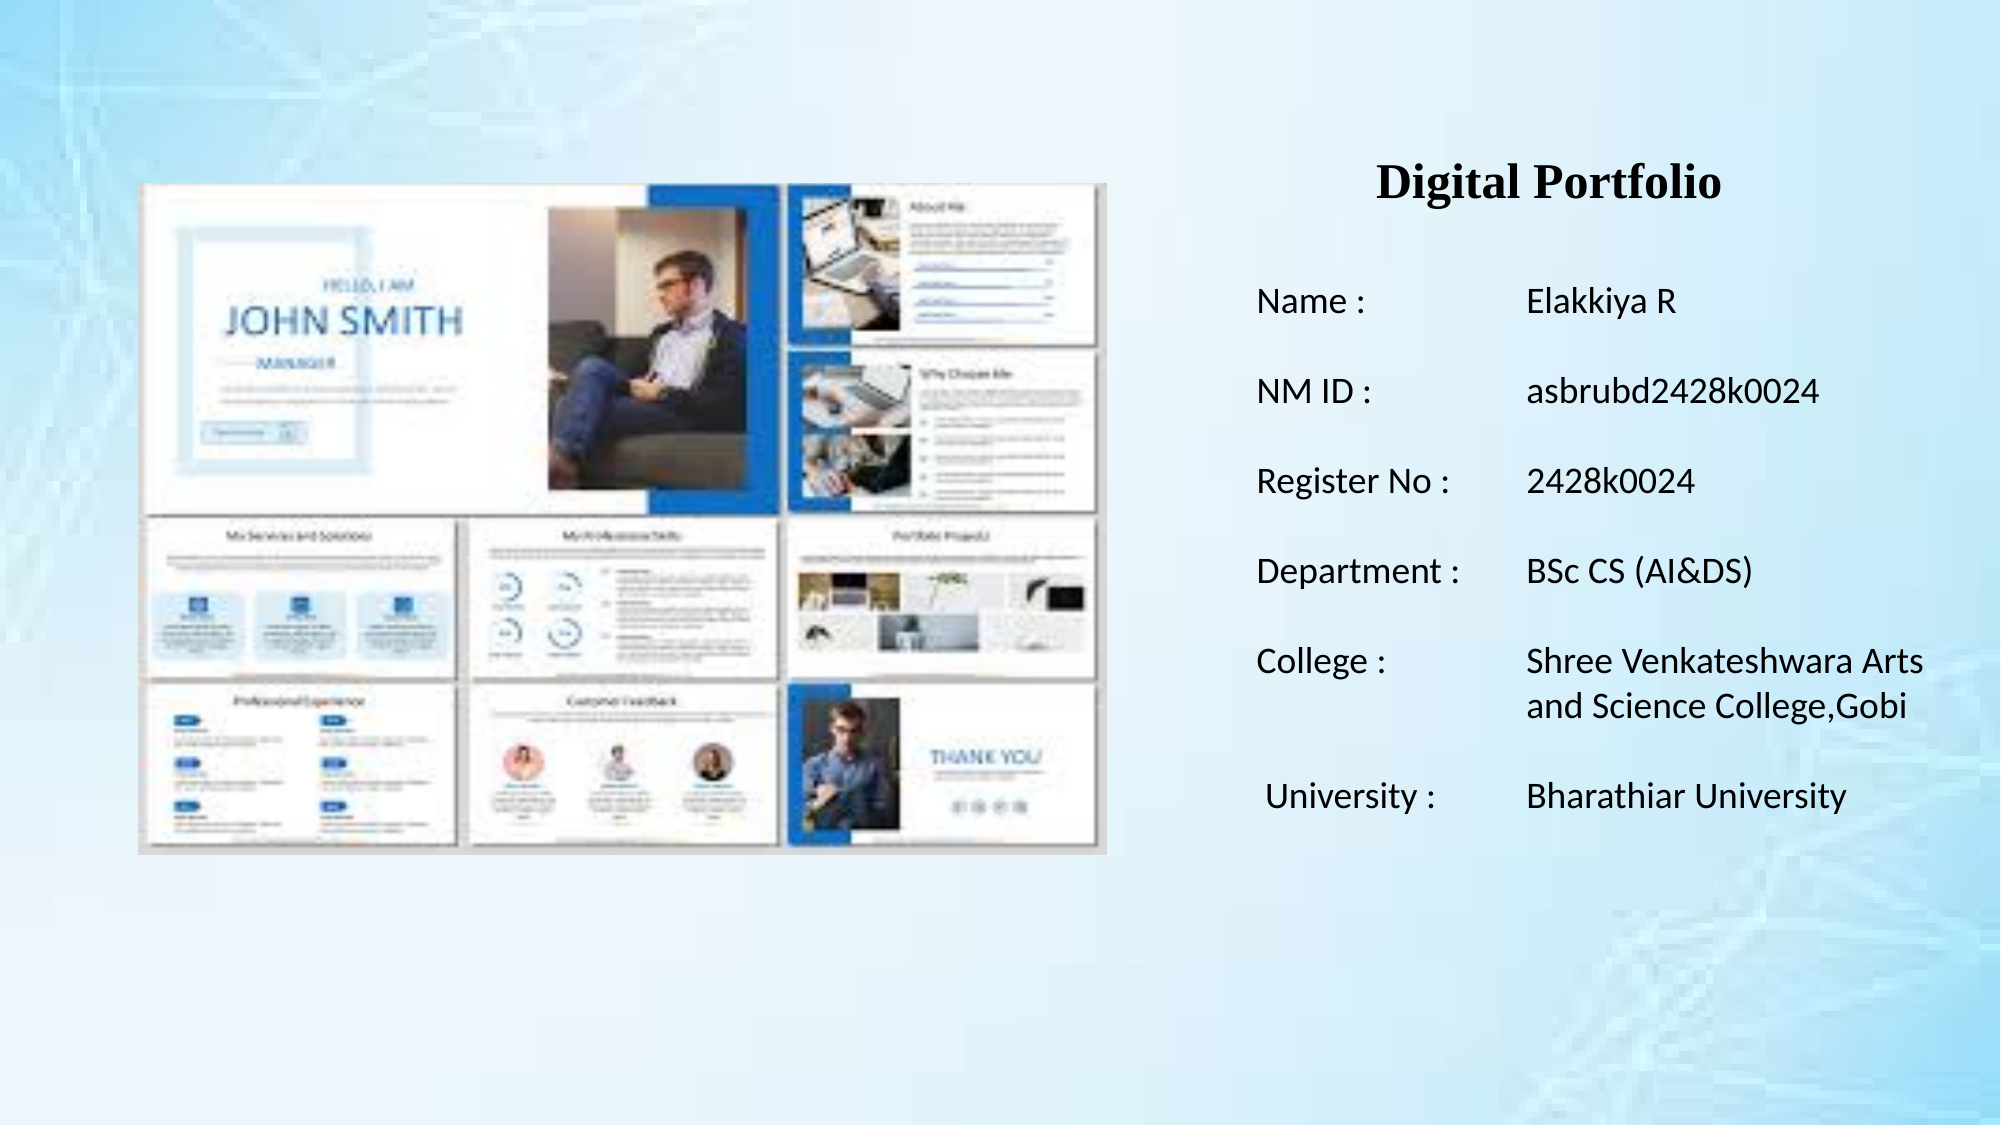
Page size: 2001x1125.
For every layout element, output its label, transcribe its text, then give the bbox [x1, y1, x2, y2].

text_box Elakkiya R asbrubd2428k0024 2428k0024 BSc CS (AI&DS) Shree Venkateshwara Arts and Science College,Gobi Bharathiar University [1511, 268, 1959, 356]
text_box Name : NM ID : Register No : Department : College : University : [1241, 268, 1489, 824]
text_box Digital Portfolio [1175, 141, 1924, 1049]
picture [0, 0, 2001, 1125]
